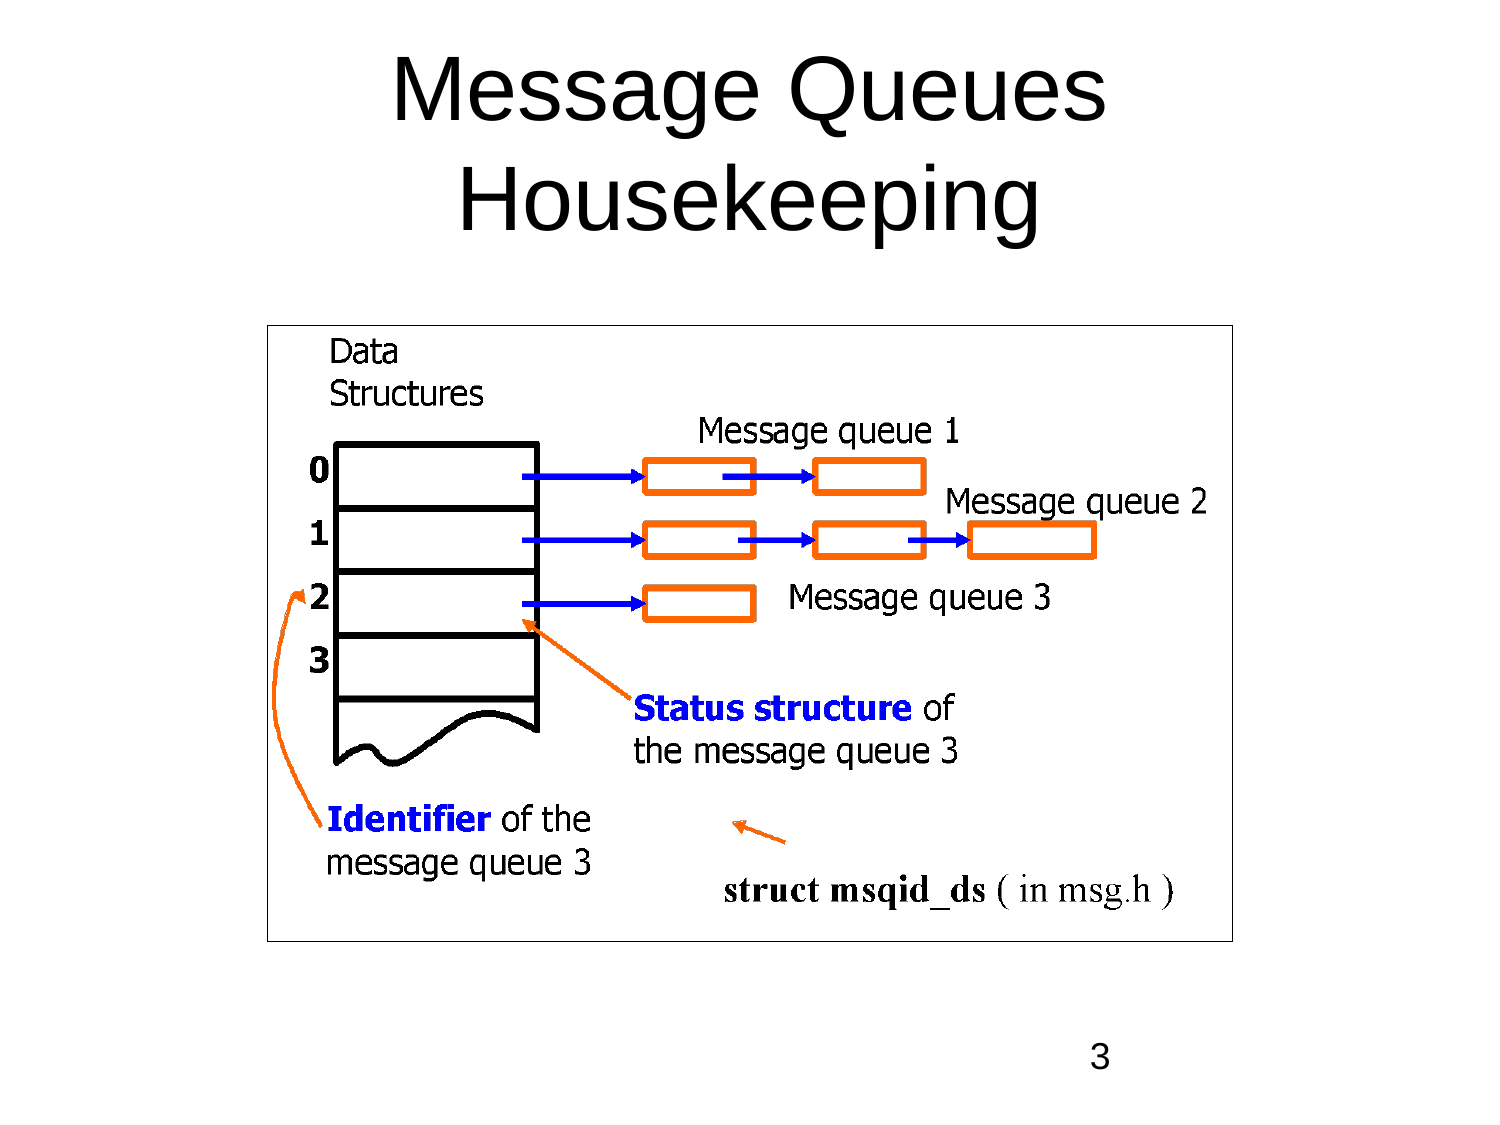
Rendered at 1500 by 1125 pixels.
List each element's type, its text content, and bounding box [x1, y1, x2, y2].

slide_number ‹#› [1074, 1024, 1425, 1103]
title Message Queues Housekeeping [75, 21, 1425, 257]
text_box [267, 325, 1233, 943]
